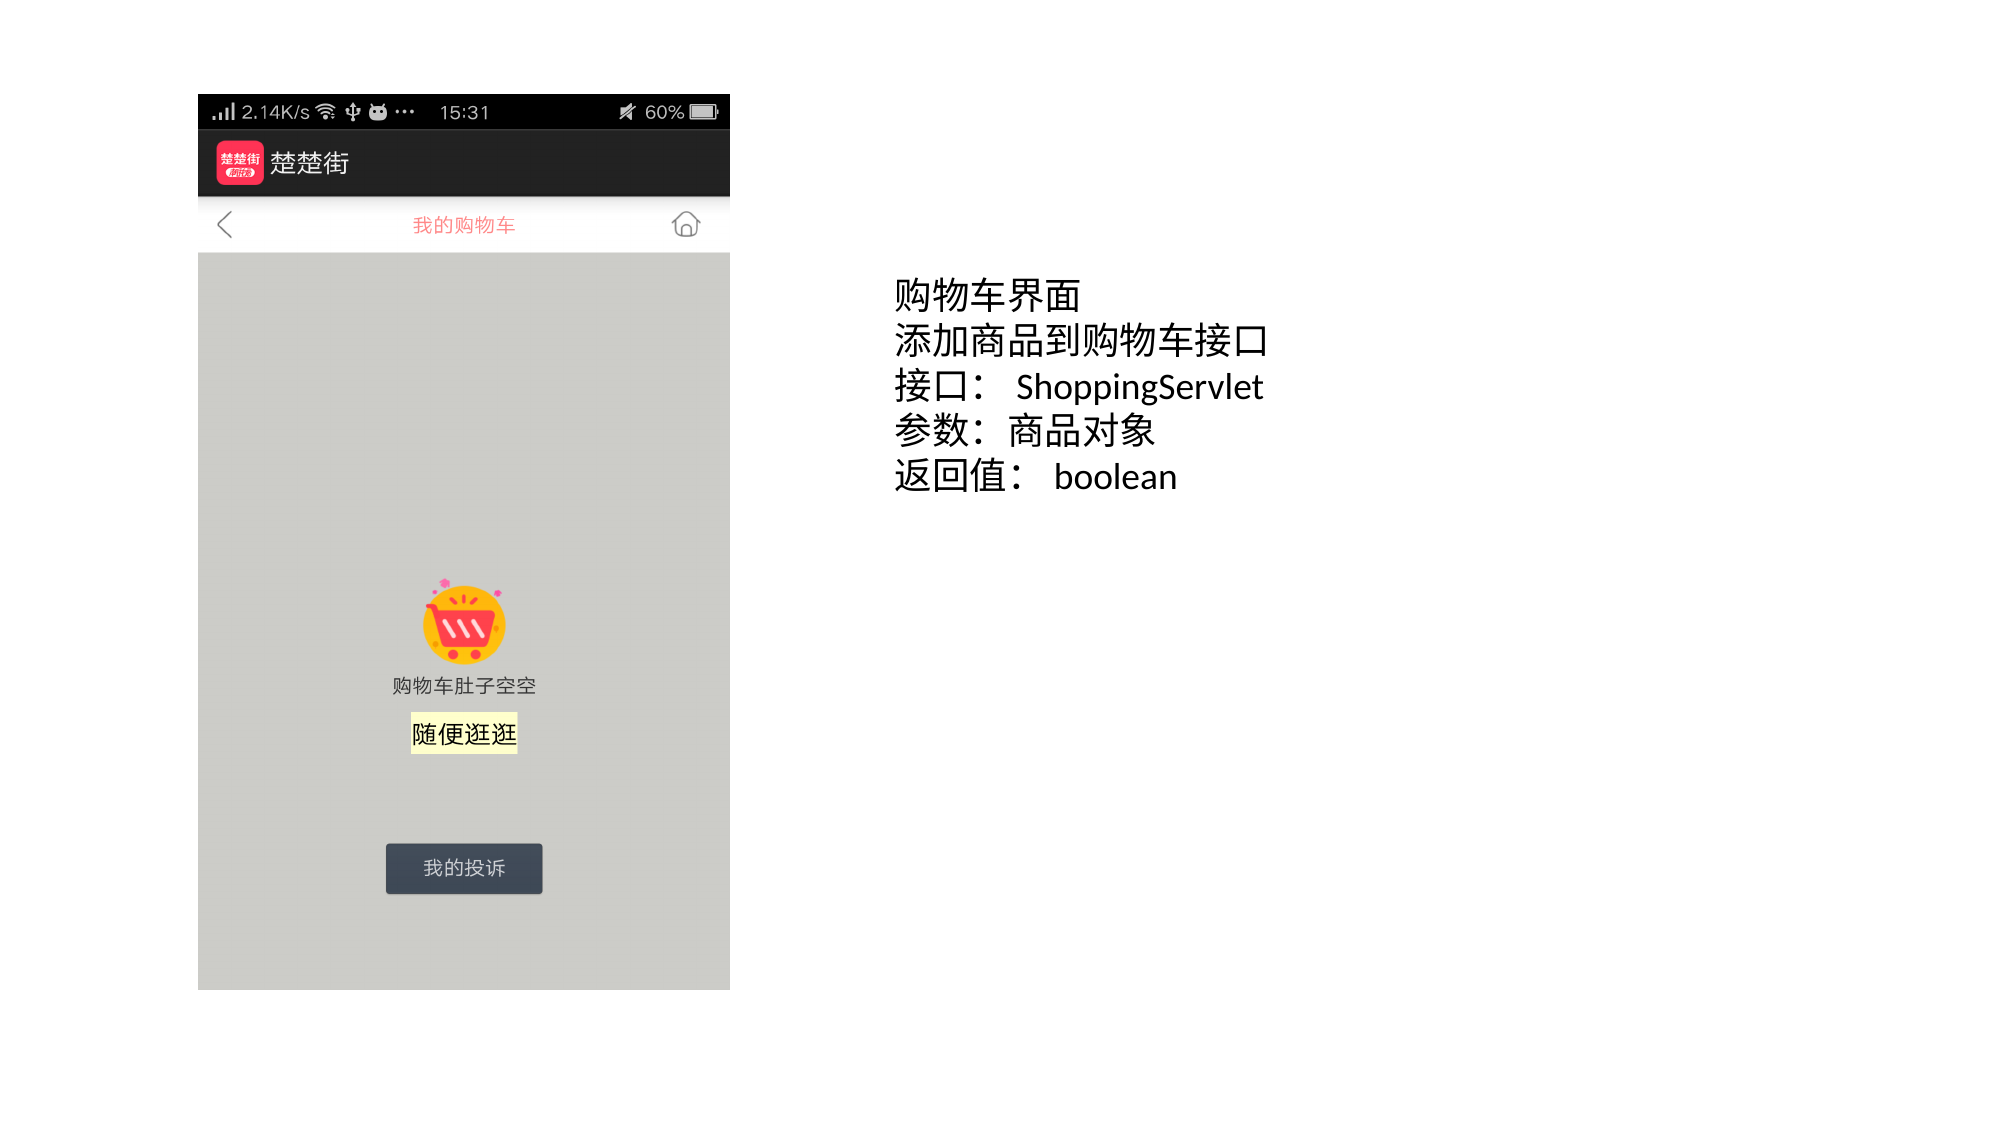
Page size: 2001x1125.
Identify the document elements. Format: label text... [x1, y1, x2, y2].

title [137, 59, 1863, 278]
text_box 购物车界面 添加商品到购物车接口 接口：ShoppingServlet 参数：商品对象 返回值：boolean [880, 265, 1285, 505]
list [198, 94, 730, 990]
